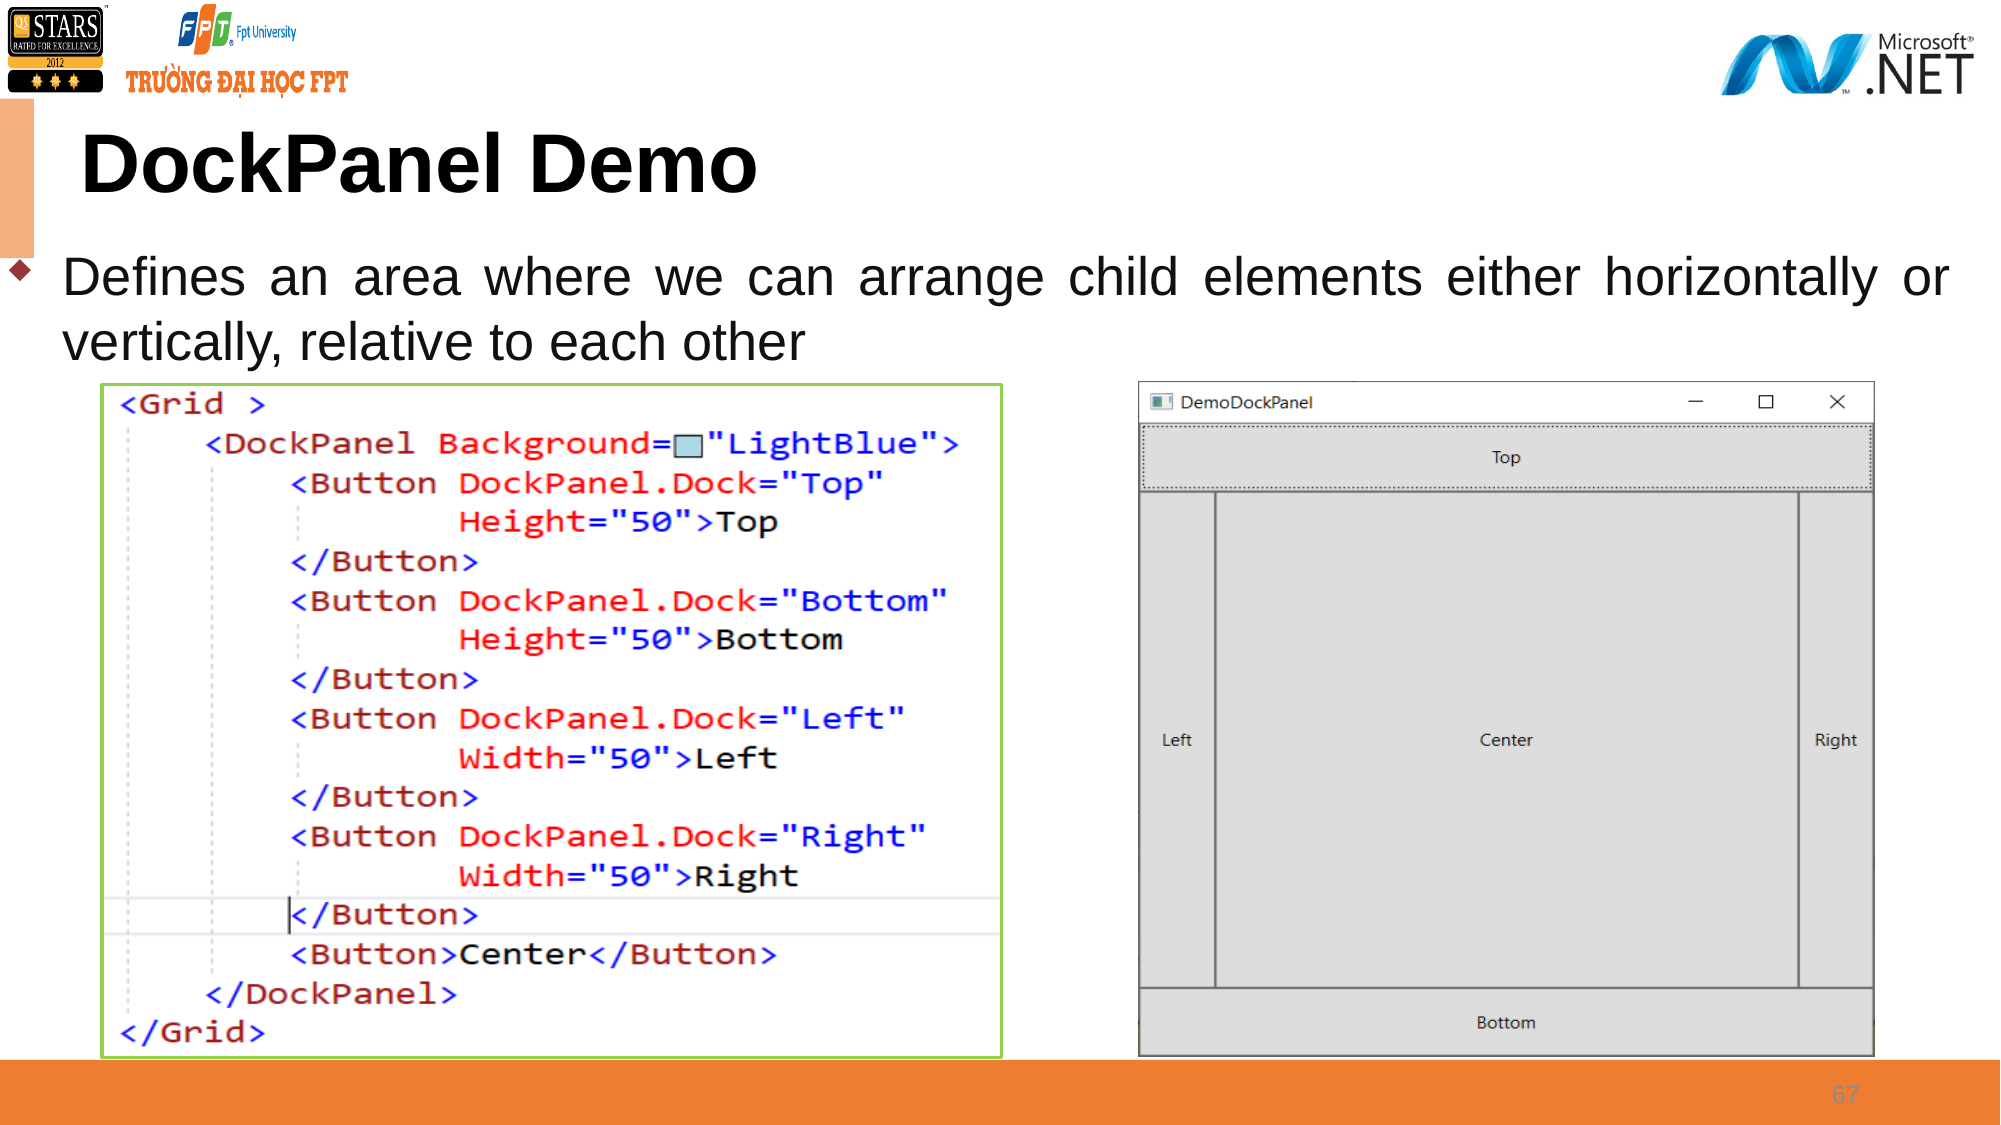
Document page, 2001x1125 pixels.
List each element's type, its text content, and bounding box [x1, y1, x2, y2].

slide_number 51 [1424, 1063, 1875, 1123]
title DockPanel Demo [65, 118, 1895, 213]
text_box Defines an area where we can arrange child elements either horizontally or vertically, relative to each other [0, 234, 1968, 379]
picture [1685, 0, 2001, 128]
picture [1138, 381, 1875, 1057]
picture [103, 385, 1000, 1057]
